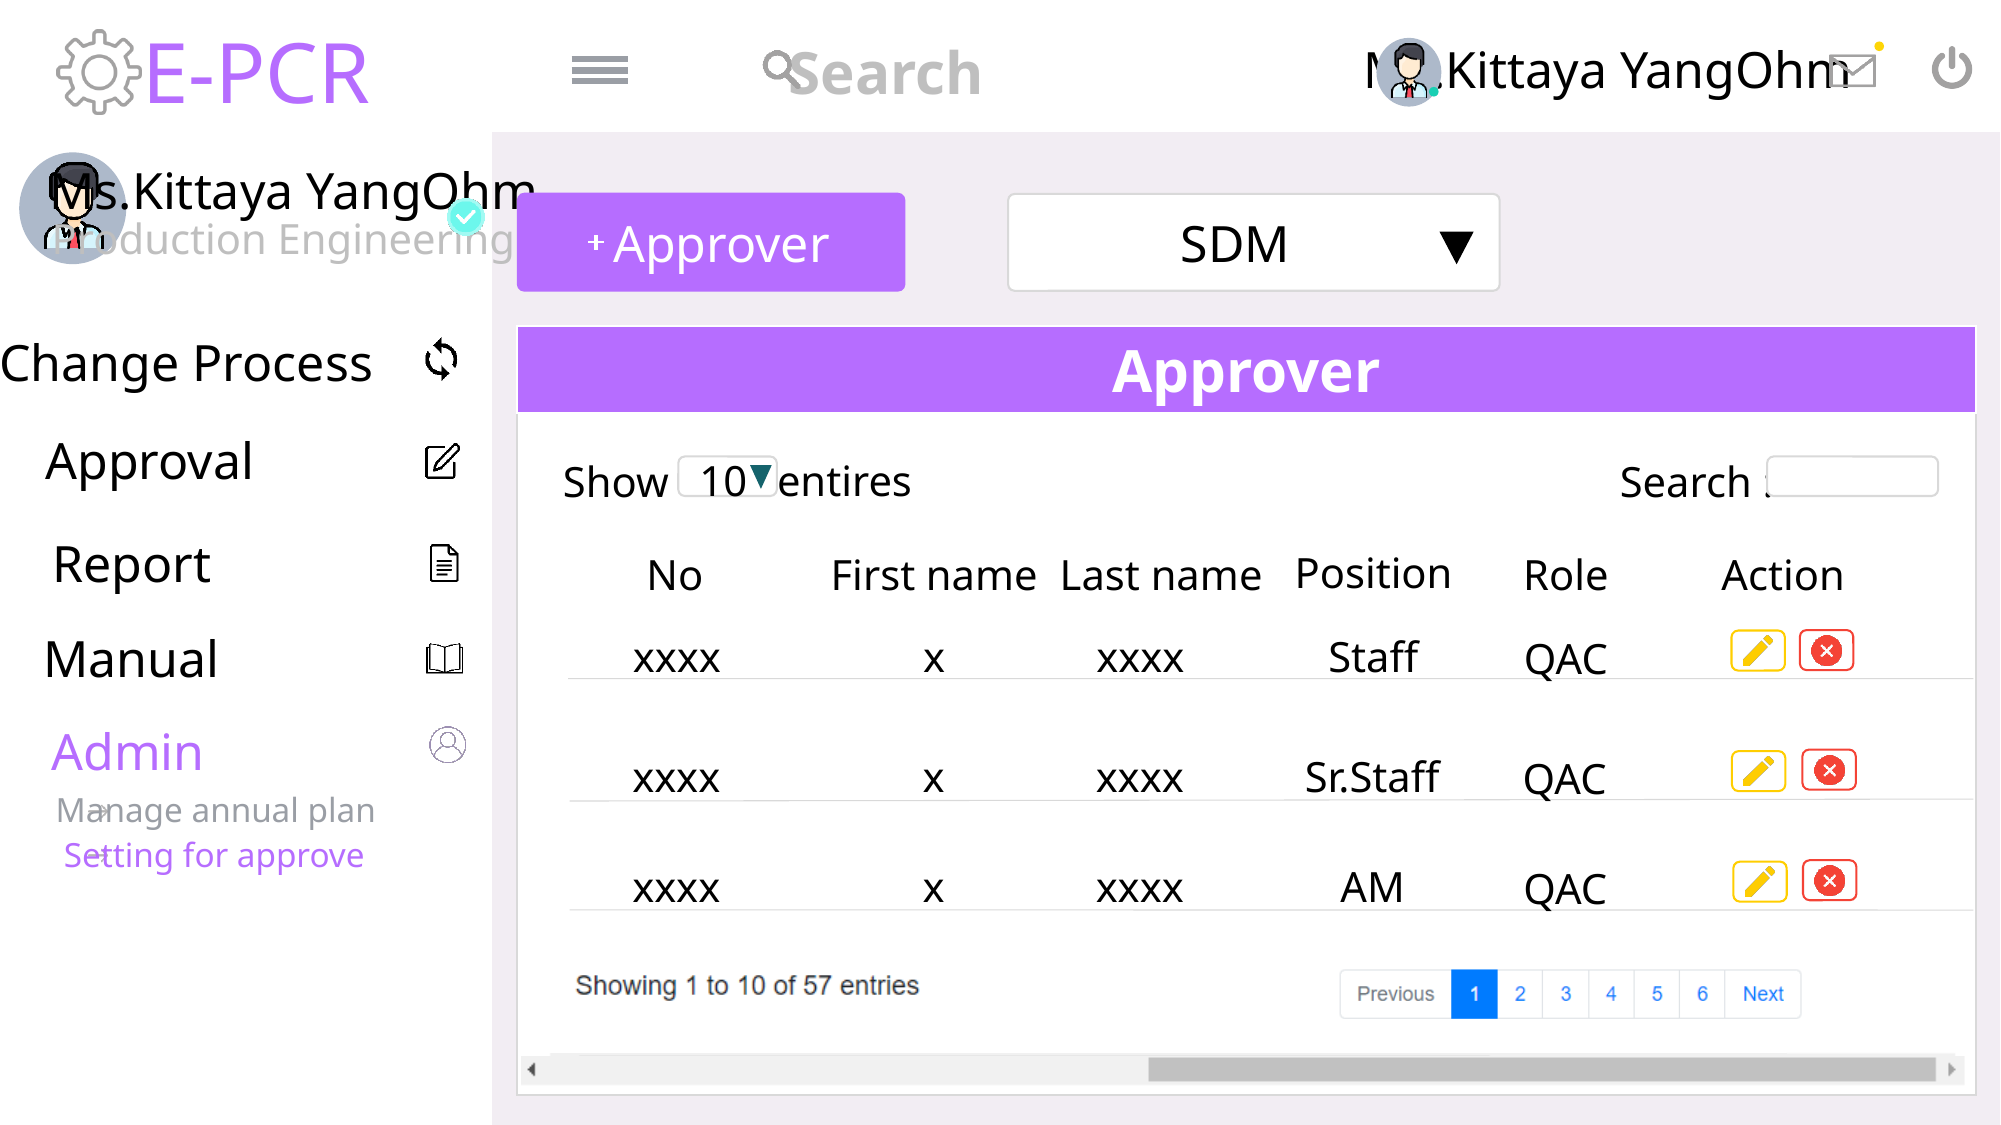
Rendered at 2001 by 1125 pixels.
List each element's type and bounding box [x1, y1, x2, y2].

picture [439, 190, 492, 243]
picture [558, 959, 942, 1002]
picture [1930, 46, 1974, 89]
picture [425, 544, 463, 582]
picture [1829, 47, 1876, 94]
picture [419, 337, 463, 381]
picture [521, 1056, 1967, 1089]
text_box [0, 0, 2000, 1125]
picture [762, 50, 801, 89]
picture [88, 801, 108, 821]
picture [426, 640, 463, 676]
picture [425, 443, 461, 479]
picture [429, 726, 466, 763]
picture [1322, 965, 1806, 1023]
picture [88, 845, 108, 865]
